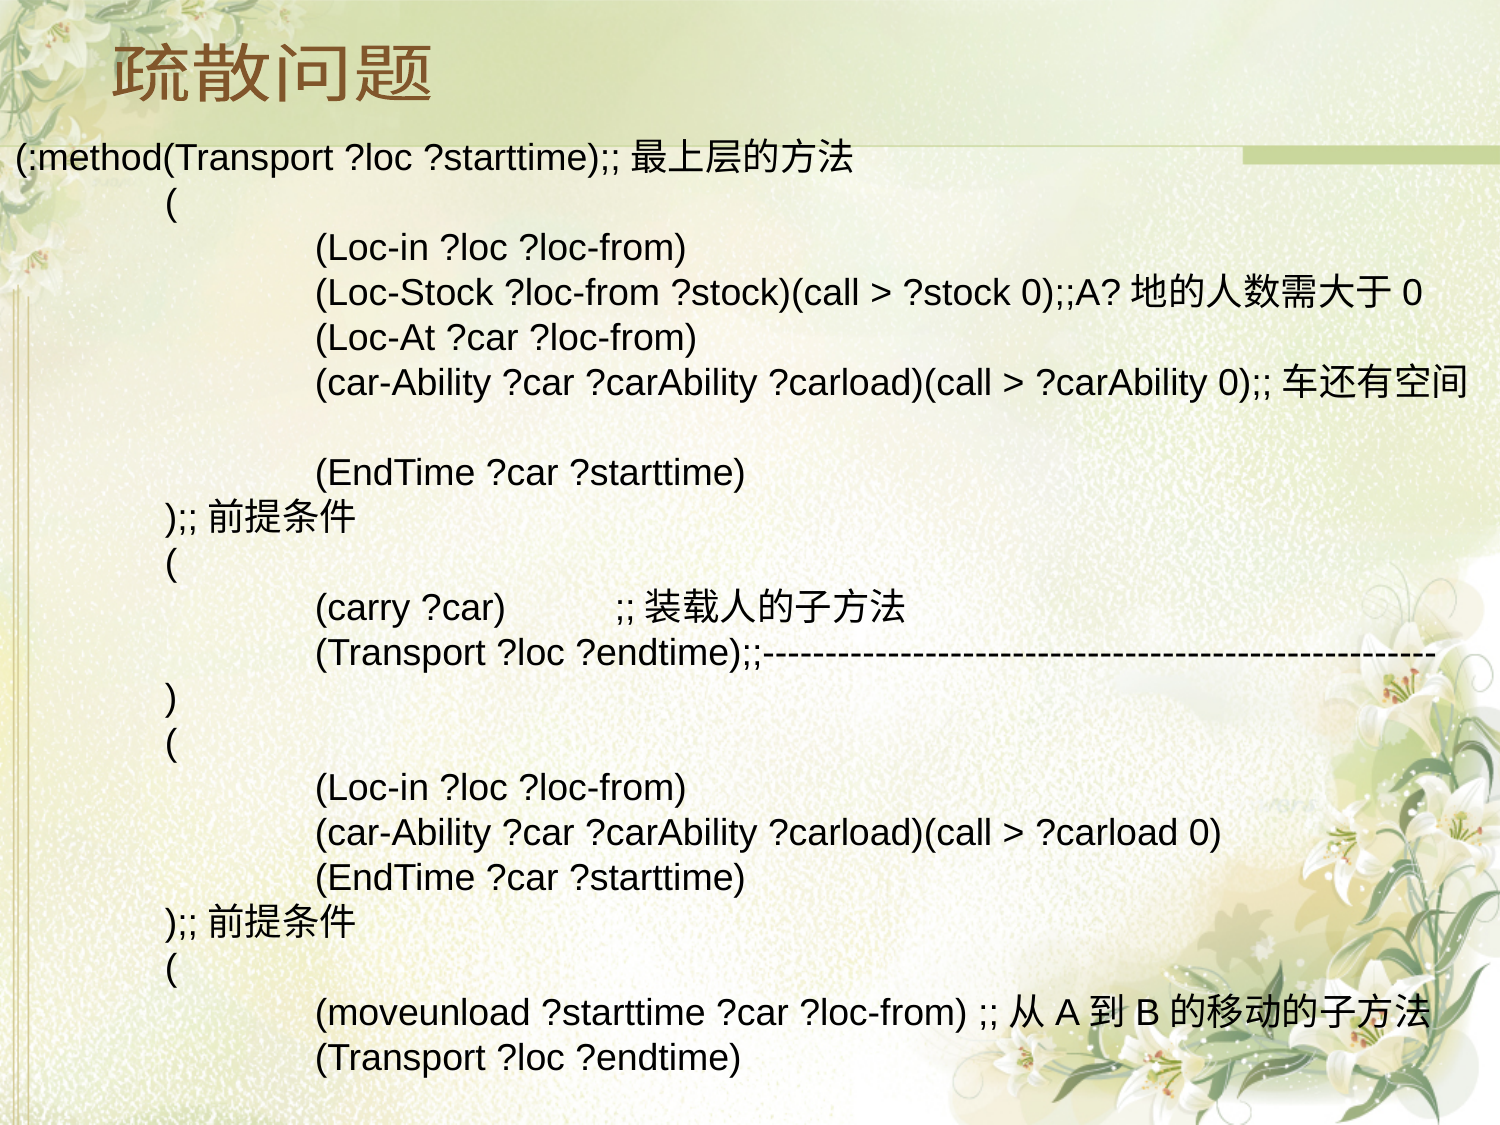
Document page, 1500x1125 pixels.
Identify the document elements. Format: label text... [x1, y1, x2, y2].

text_box (:method(Transport ?loc ?starttime);;最上层的方法 ( (Loc-in ?loc ?loc-from) (Loc-Stock ?loc-from ?stock)(call > ?stock 0);;A?地的人数需大于0 (Loc-At ?car ?loc-from) (car-Ability ?car ?carAbility ?carload)(call > ?carAbility 0);;车还有空间 (EndTime ?car ?starttime) );;前提条件 ( (carry ?car) ;;装载人的子方法 (Transport ?loc ?endtime);;------------------------------------------------------ ) ( (Loc-in ?loc ?loc-from) (car-Ability ?car ?carAbility ?carload)(call > ?carload 0) (EndTime ?car ?starttime) );;前提条件 ( (moveunload ?starttime ?car ?loc-from) ;;从A到B的移动的子方法 (Transport ?loc ?endtime) ) [0, 125, 1500, 1125]
picture [0, 0, 1500, 125]
